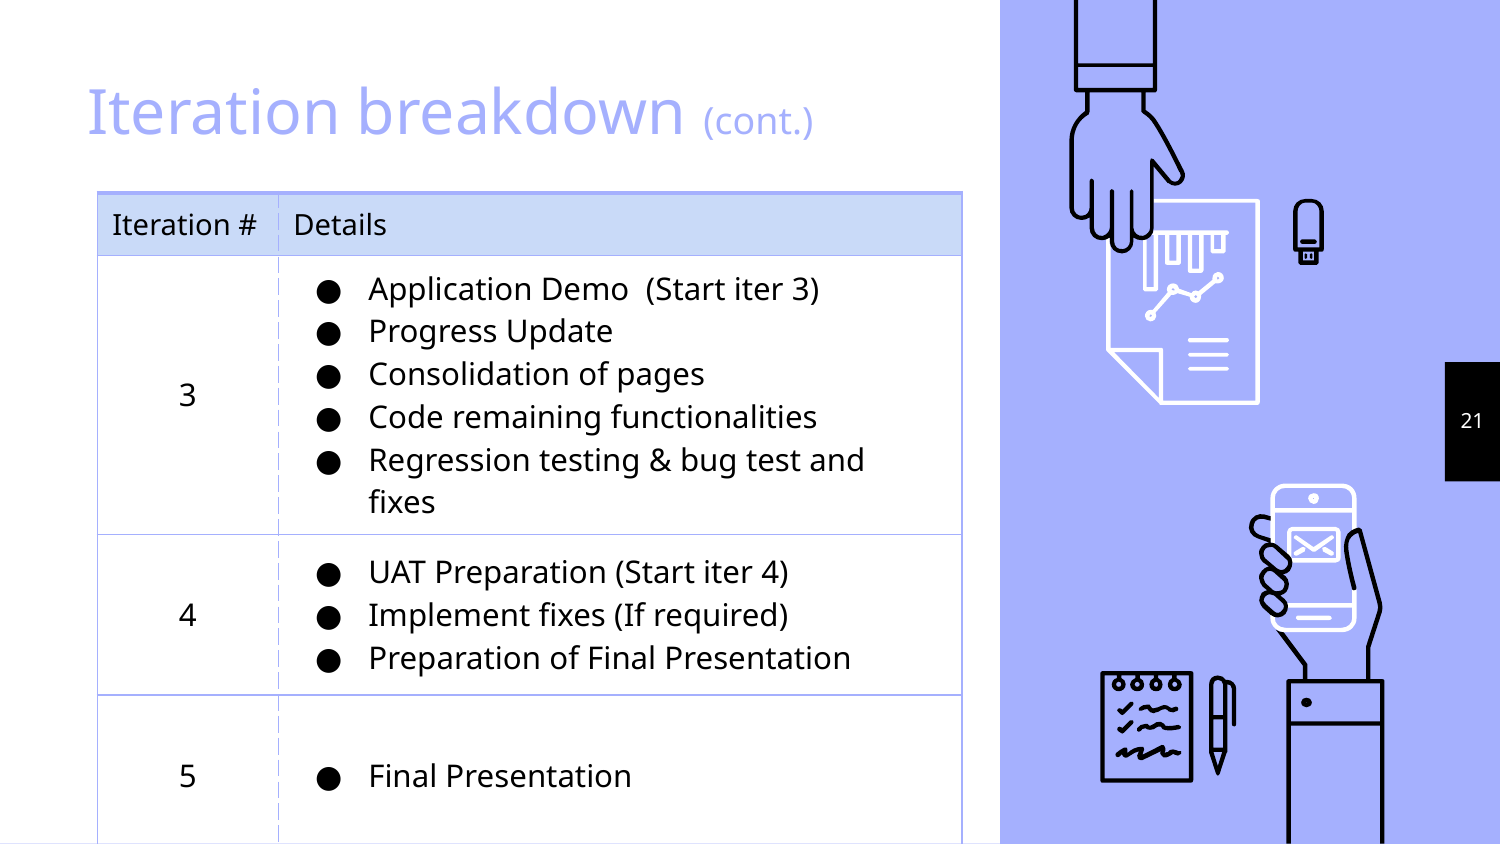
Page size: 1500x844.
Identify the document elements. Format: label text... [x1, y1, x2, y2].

title Iteration breakdown (cont.) [72, 21, 916, 163]
table_cell Application Demo (Start iter 3) Progress Update Consolidation of pages Code remaining functionalities Regression testing & bug test and fixes [278, 256, 961, 534]
slide_number ‹#› [1444, 362, 1500, 482]
table_cell UAT Preparation (Start iter 4) Implement fixes (If required) Preparation of Final Presentation [278, 535, 961, 694]
table_header Details [278, 195, 961, 255]
table_cell 4 [98, 535, 278, 694]
table_header Iteration # [98, 195, 278, 255]
table_cell Final Presentation [278, 696, 961, 844]
table_cell 3 [98, 256, 278, 534]
table_cell 5 [98, 696, 278, 844]
